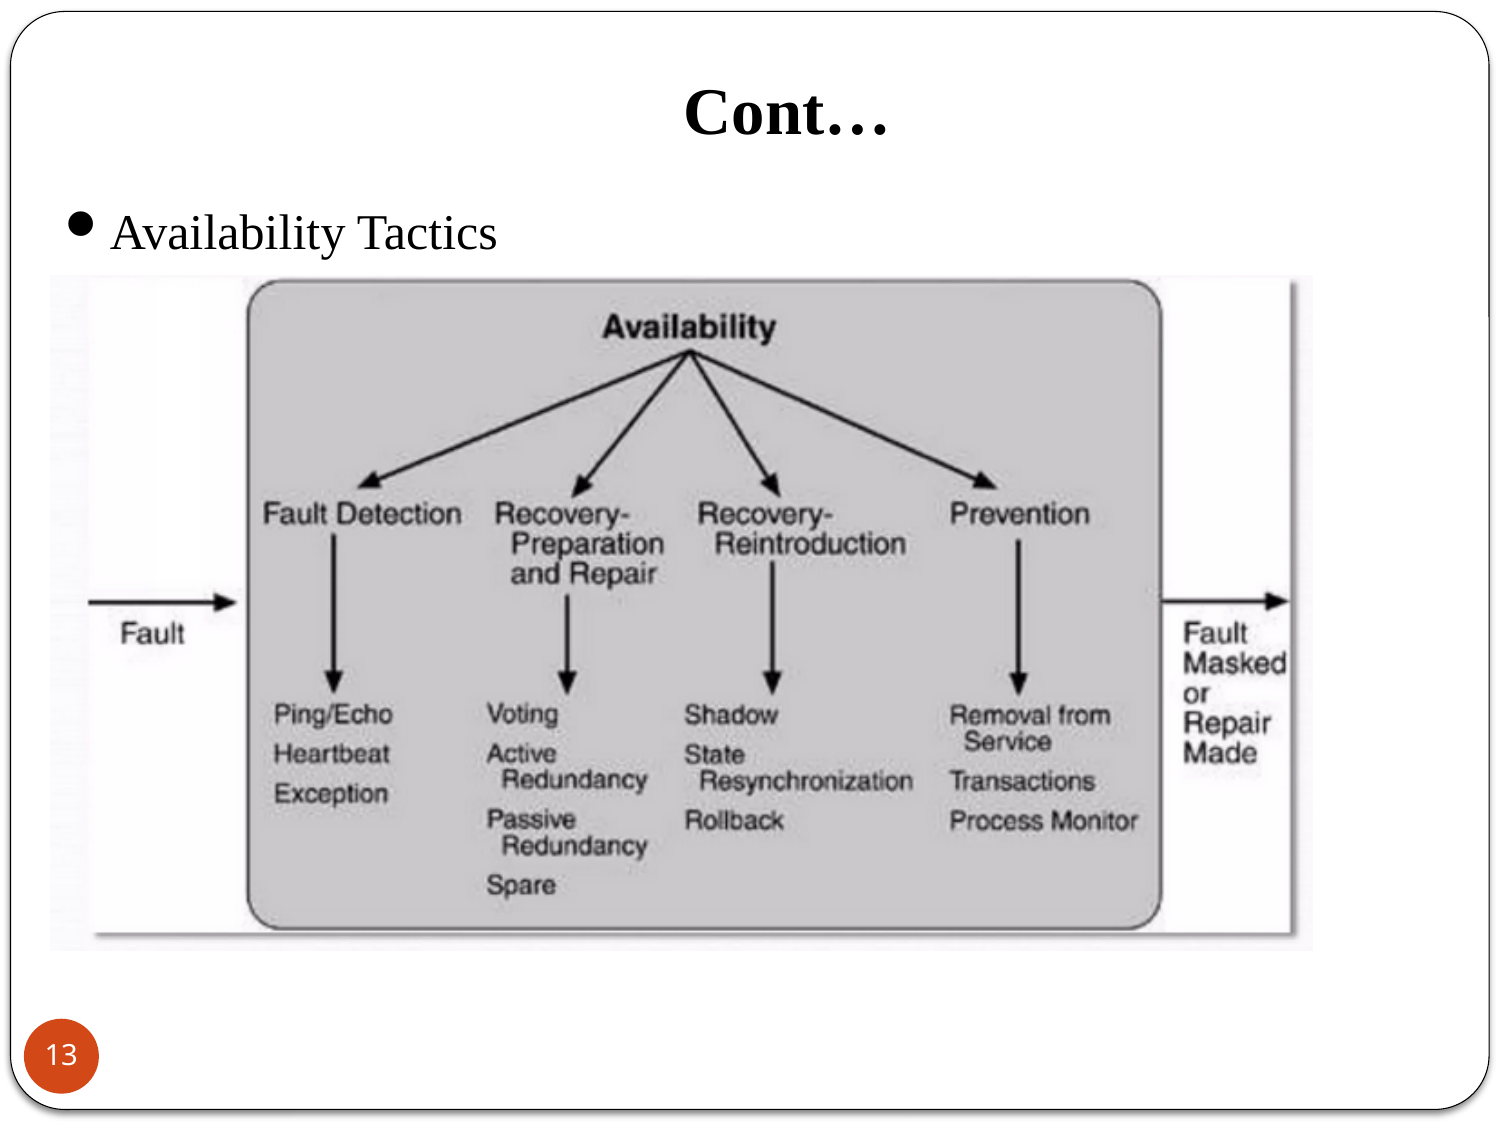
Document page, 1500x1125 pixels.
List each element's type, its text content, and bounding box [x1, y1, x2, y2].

list Availability Tactics [50, 162, 1425, 988]
title Cont… [150, 45, 1425, 162]
picture [49, 274, 1313, 951]
slide_number 13 [23, 1018, 99, 1094]
